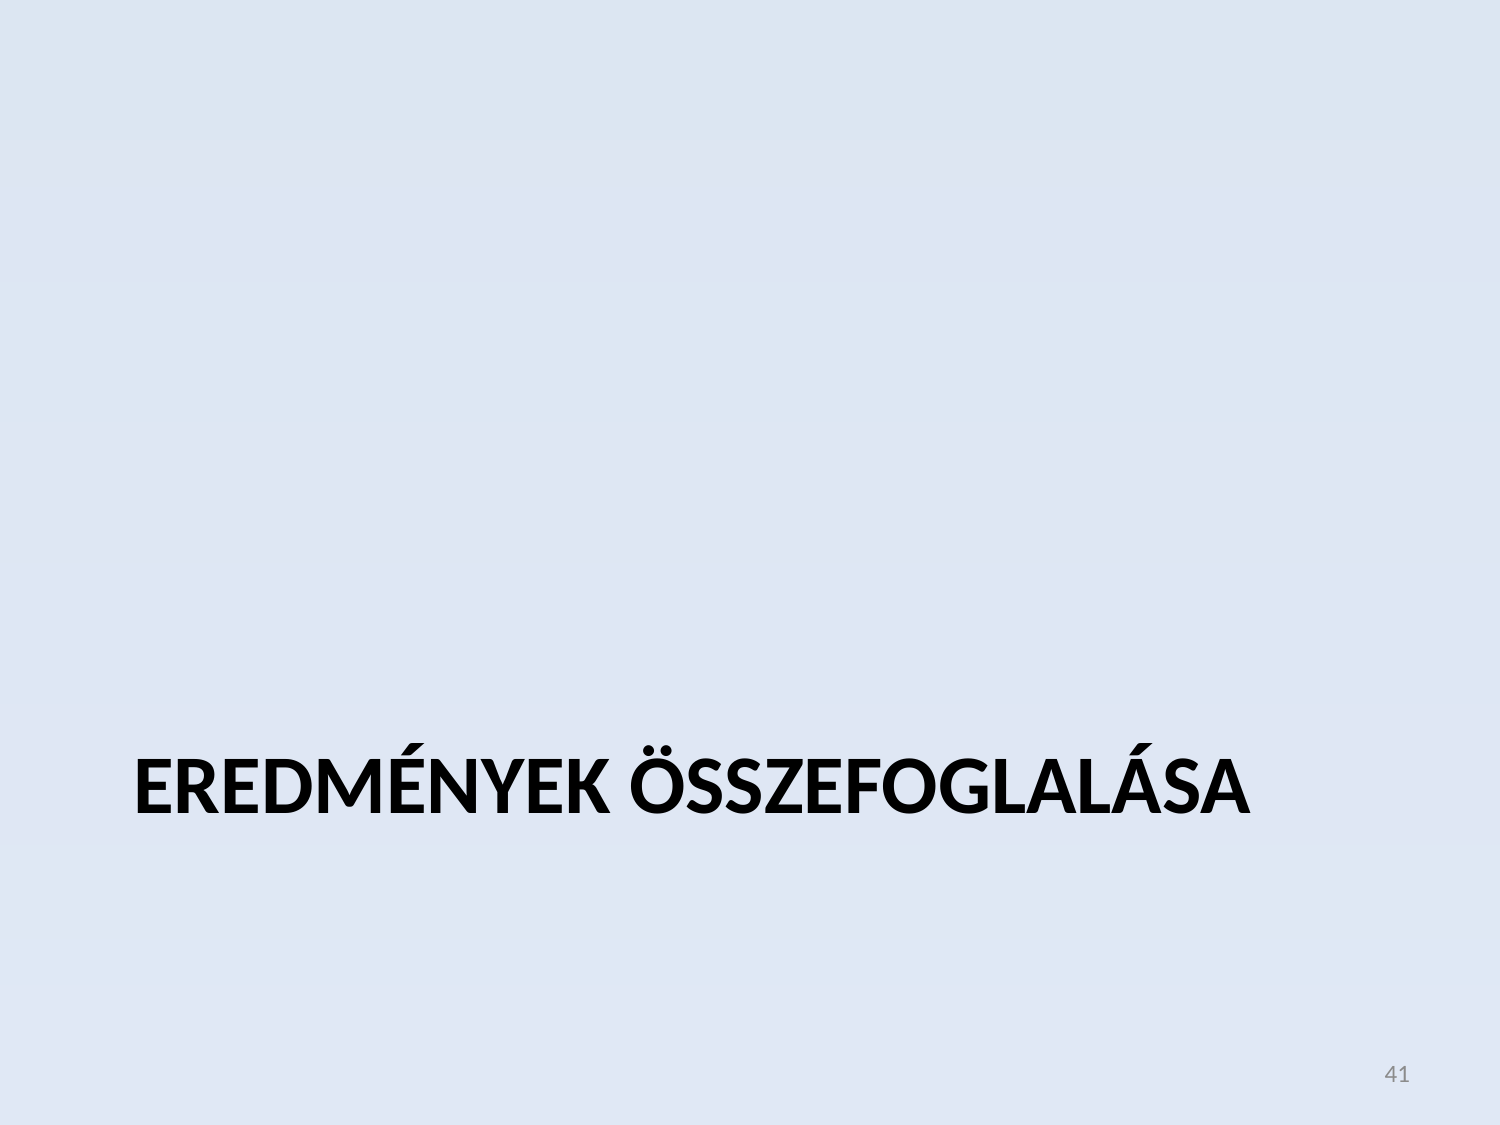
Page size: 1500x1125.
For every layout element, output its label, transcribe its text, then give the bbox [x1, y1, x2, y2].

slide_number 41 [1074, 1042, 1425, 1103]
title Eredmények összefoglalása [118, 722, 1394, 947]
